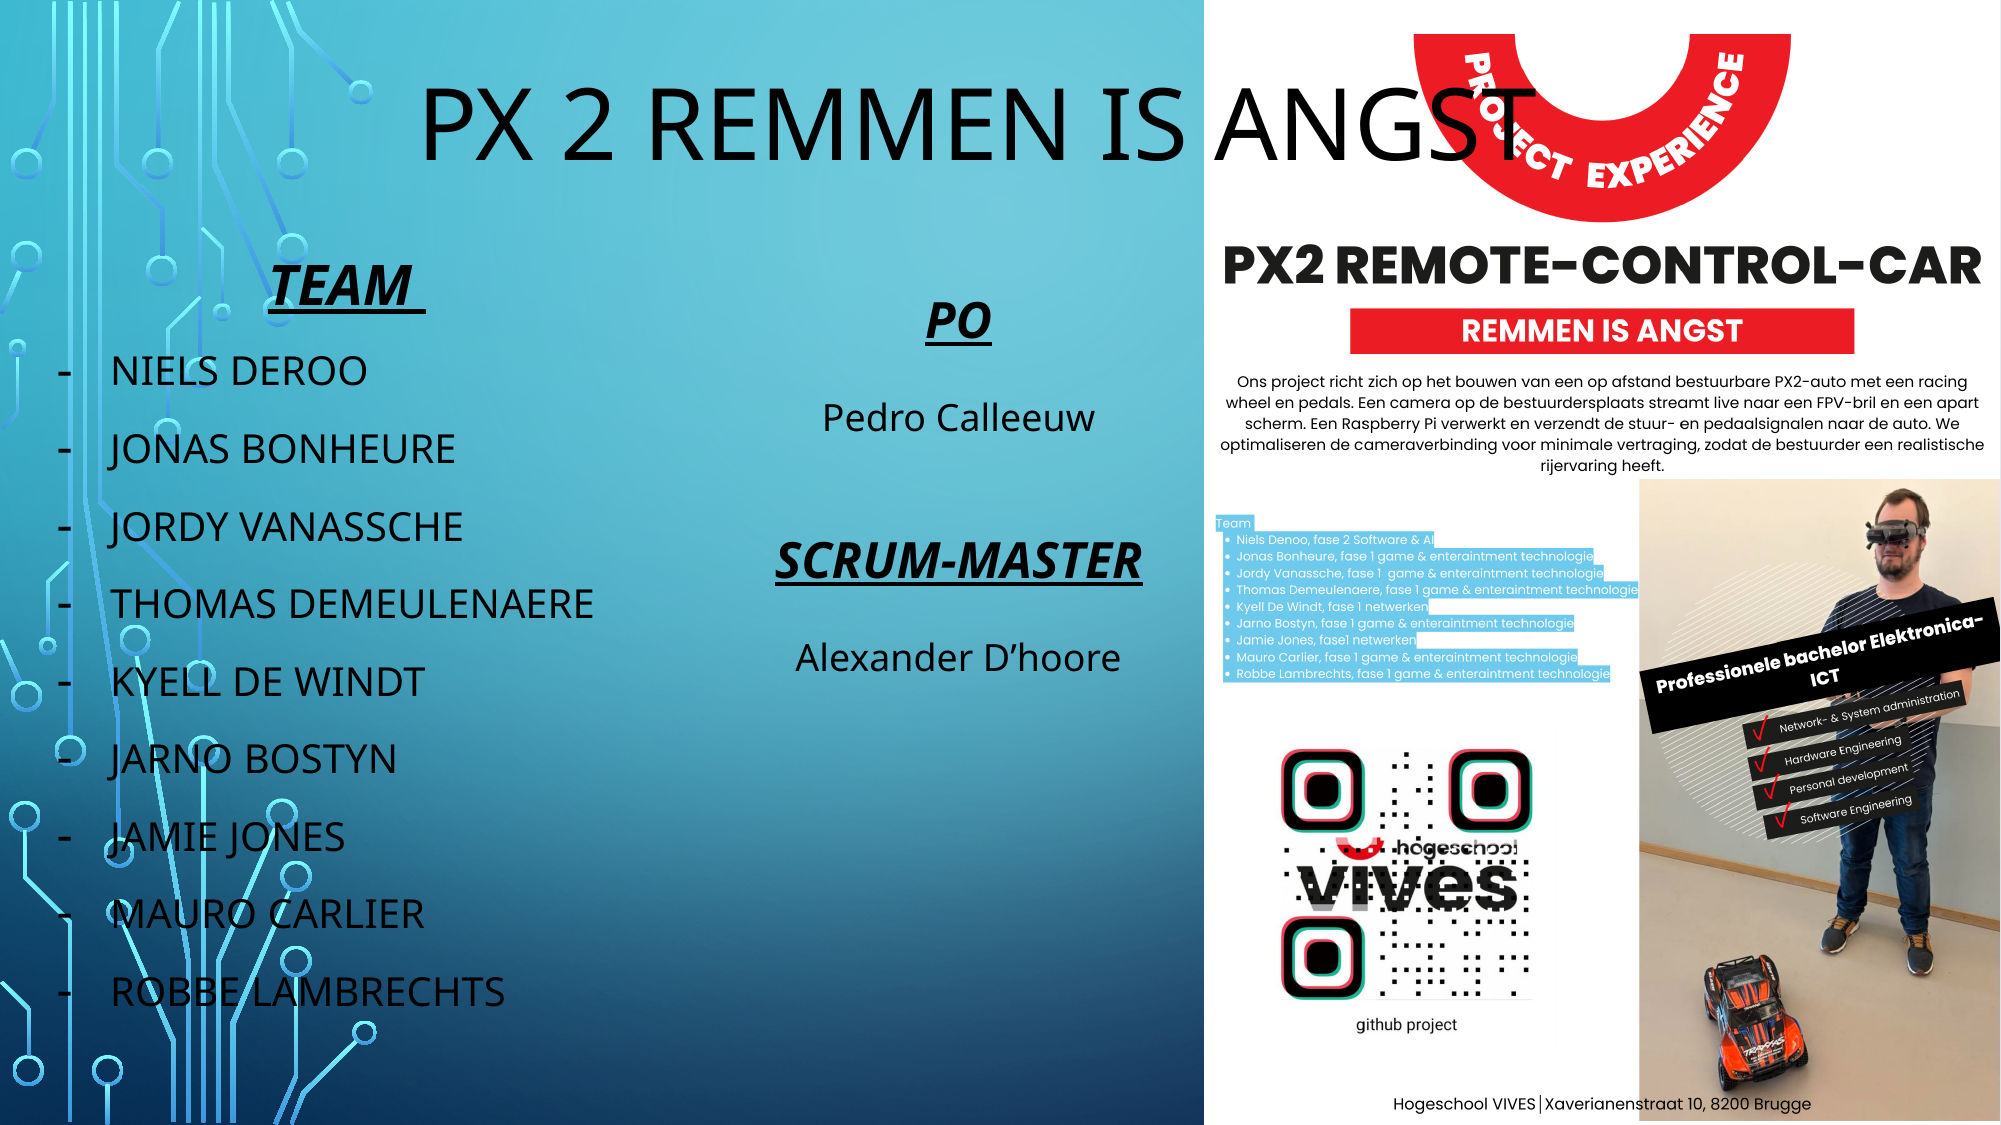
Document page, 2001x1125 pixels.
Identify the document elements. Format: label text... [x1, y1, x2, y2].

title Px 2 Remmen is angst [256, 38, 1204, 190]
picture [1204, 0, 2000, 1125]
subtitle team Niels deroo Jonas bonheure Jordy vanassche Thomas demeulenaere Kyell de windt Jarno bostyn Jamie jones Mauro carlier Robbe lambrechts [41, 228, 653, 1027]
text_box PO Pedro Calleeuw SCRUM-MASTER Alexander D’hoore [652, 281, 1204, 686]
